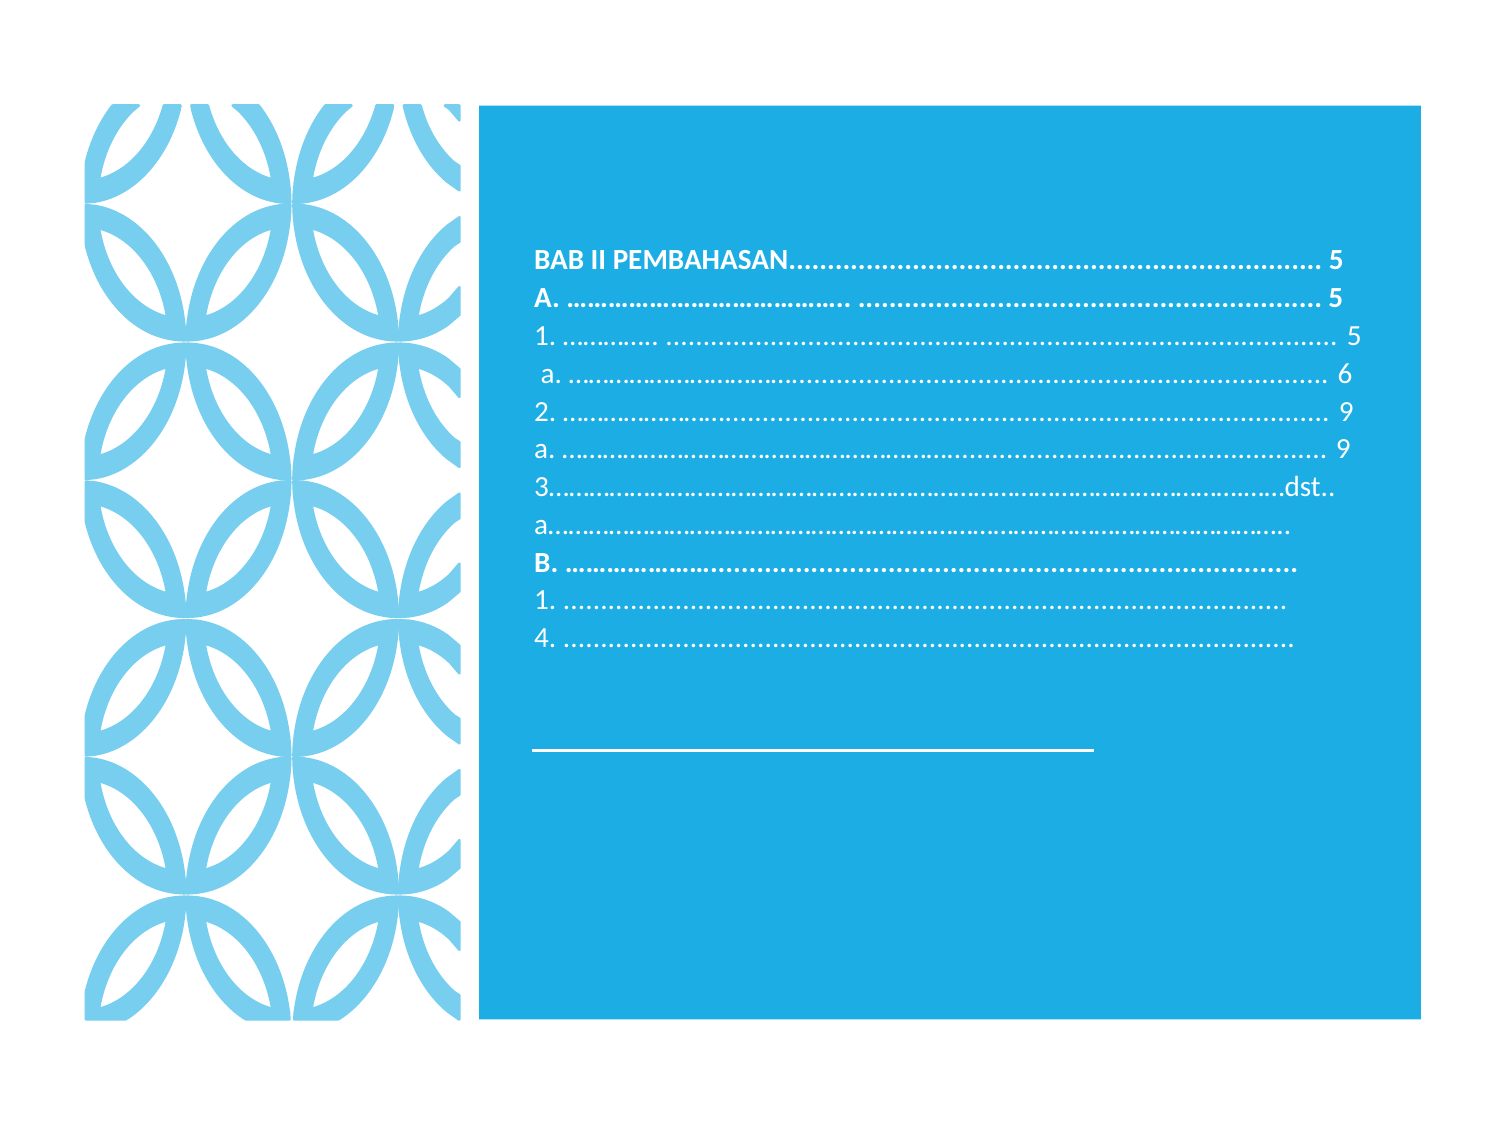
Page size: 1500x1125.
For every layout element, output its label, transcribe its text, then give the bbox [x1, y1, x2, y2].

list BAB II PEMBAHASAN..................................................................... 5 A. ………………………………….. ............................................................ 5 1. ………….. .......................................................................................... 5 a. ……………………………........................................................................ 6 2. ……………………................................................................................. 9 a. …………………………………………………................................................... 9 3………………………………………………………………………………………….……dst.. a……………………………………………………………………………………………….. B. …………………............................................................................ 1. ................................................................................................. 4. .................................................................................................. [519, 158, 1382, 725]
text_box [0, 0, 1500, 1125]
text_box [84, 104, 461, 1021]
text_box [478, 104, 1422, 1021]
